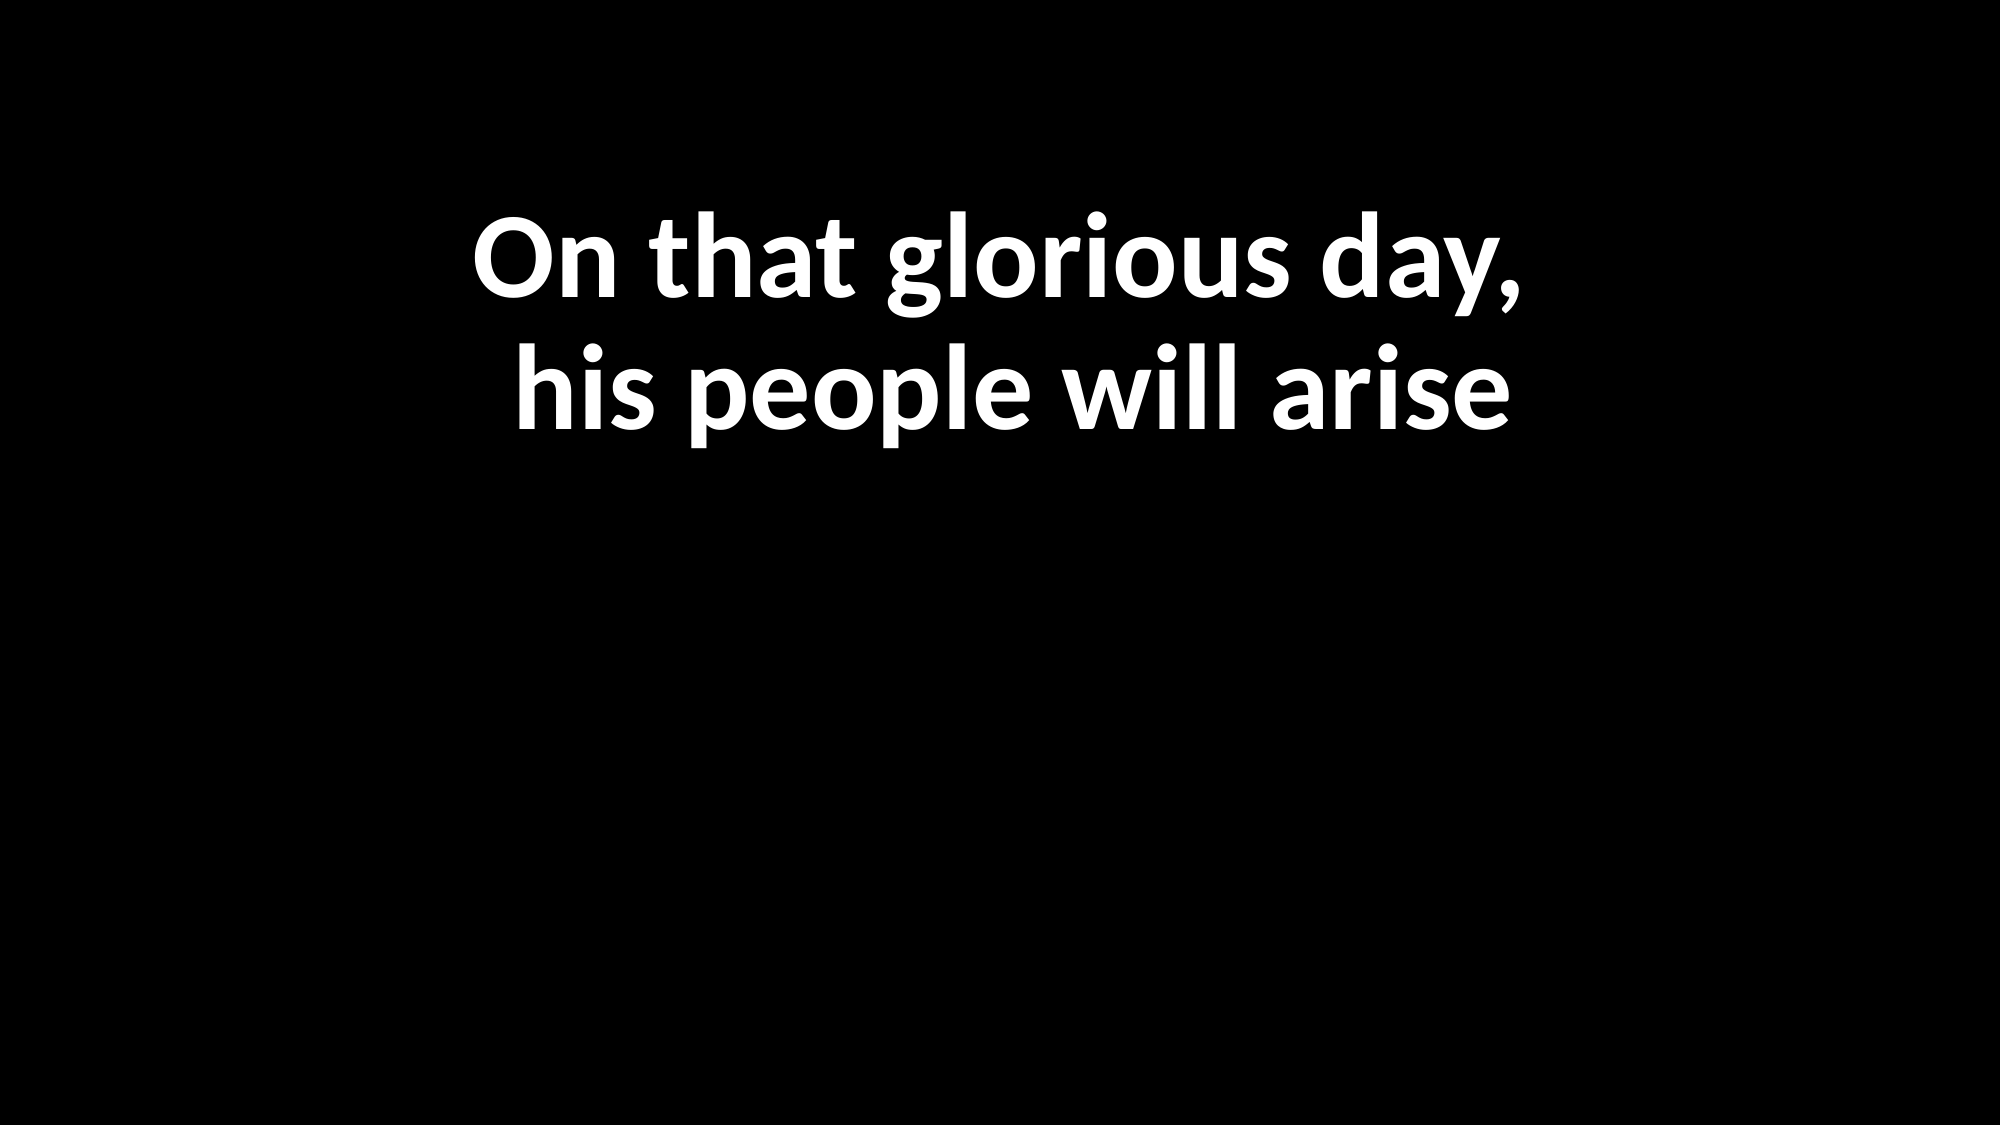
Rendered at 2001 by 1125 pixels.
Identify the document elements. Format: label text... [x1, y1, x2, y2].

list On that glorious day, his people will arise [0, 109, 2000, 464]
